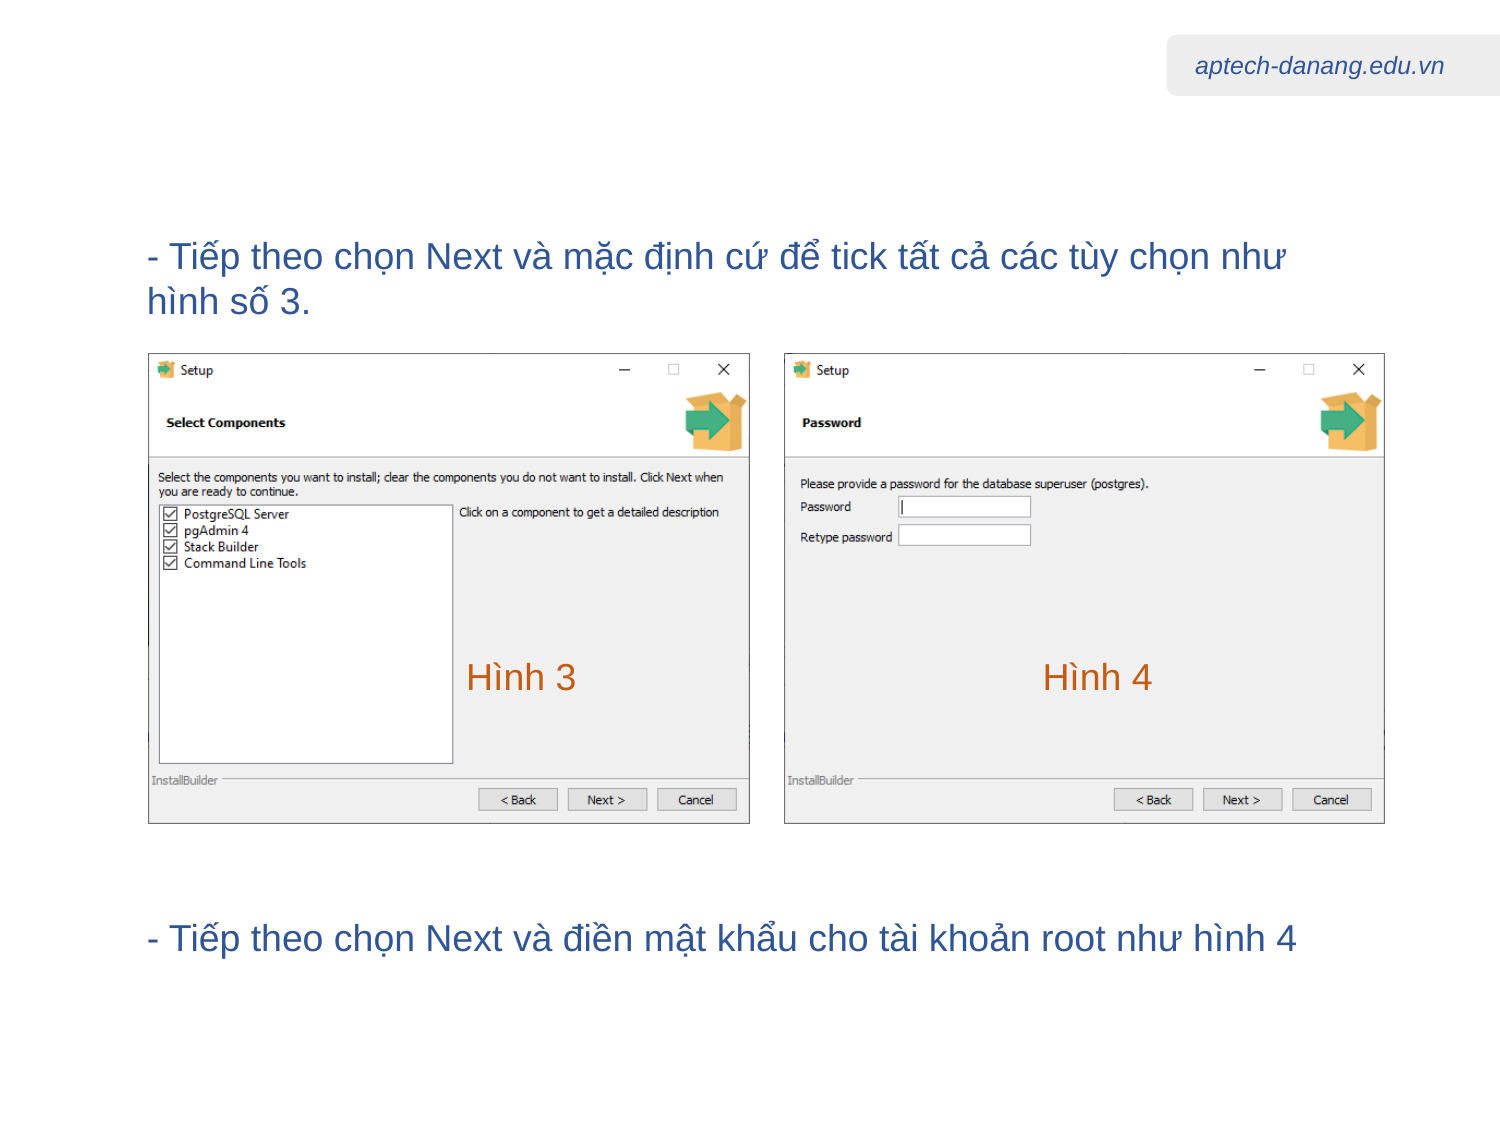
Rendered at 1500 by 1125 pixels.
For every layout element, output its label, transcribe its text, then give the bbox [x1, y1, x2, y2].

text_box - Tiếp theo chọn Next và điền mật khẩu cho tài khoản root như hình 4 [132, 907, 1380, 967]
picture [784, 353, 1385, 824]
picture [148, 353, 750, 824]
text_box - Tiếp theo chọn Next và mặc định cứ để tick tất cả các tùy chọn như hình số 3. [132, 224, 1380, 330]
